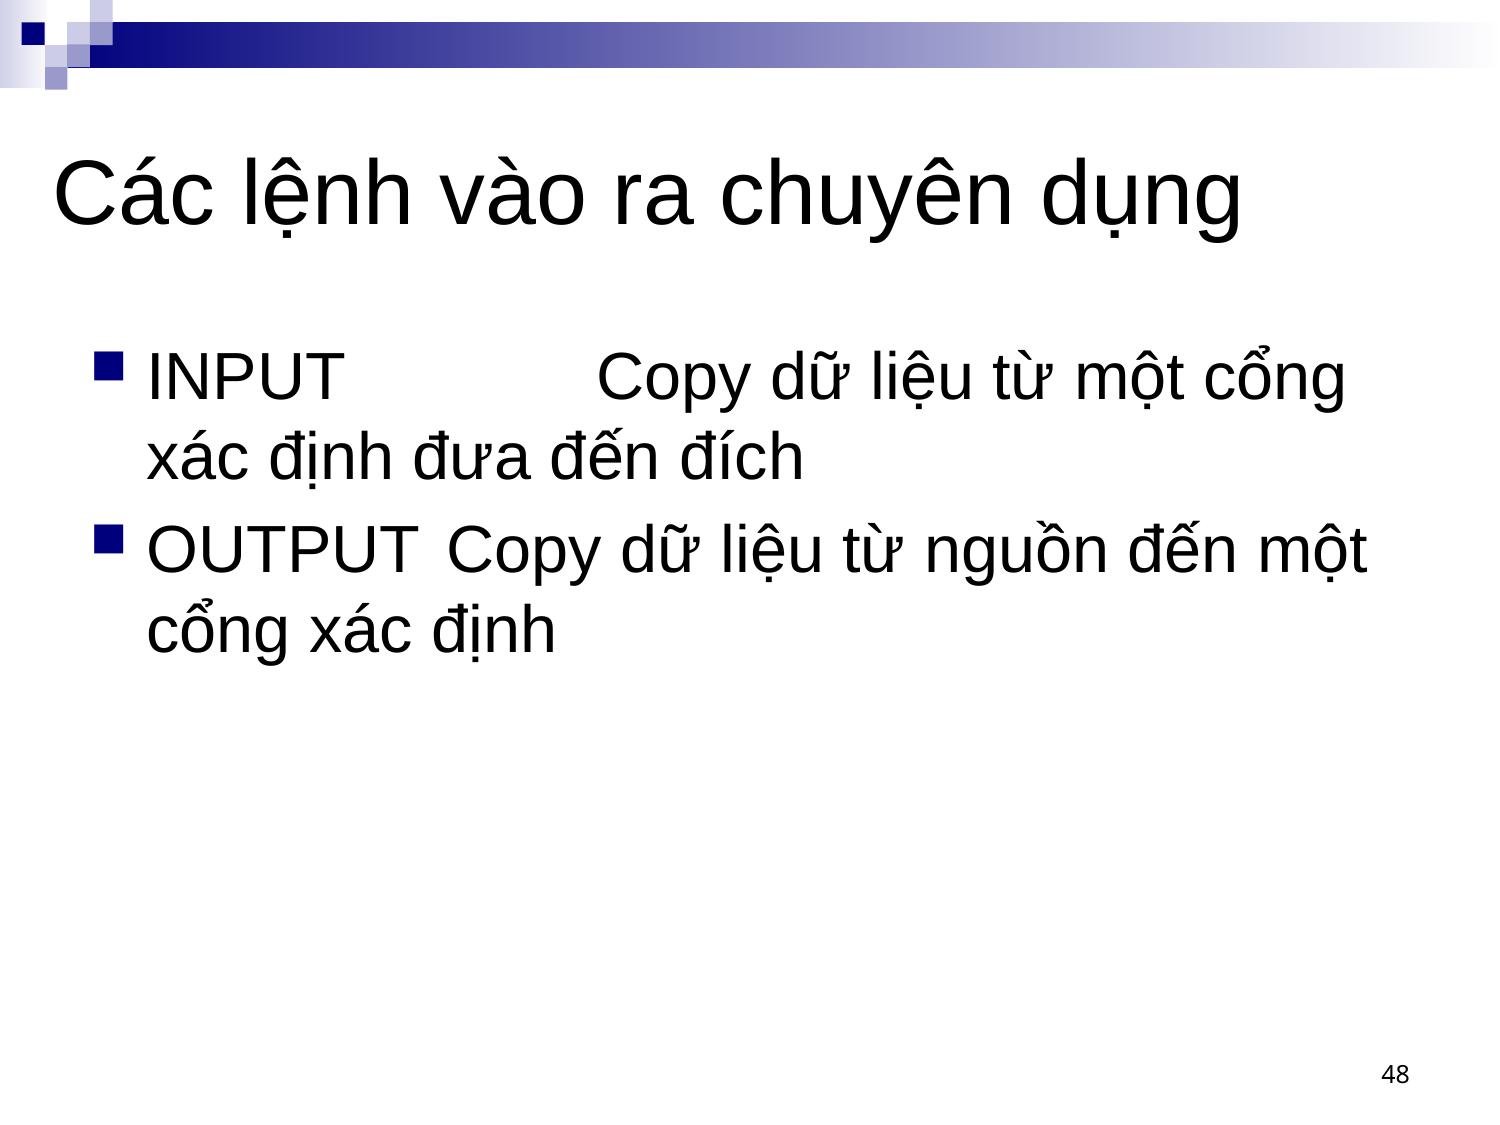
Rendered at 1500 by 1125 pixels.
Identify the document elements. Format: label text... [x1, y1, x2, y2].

list INPUT Copy dữ liệu từ một cổng xác định đưa đến đích OUTPUT Copy dữ liệu từ nguồn đến một cổng xác định [74, 324, 1463, 1051]
title Các lệnh vào ra chuyên dụng [37, 74, 1476, 301]
slide_number 48 [1074, 1024, 1426, 1101]
